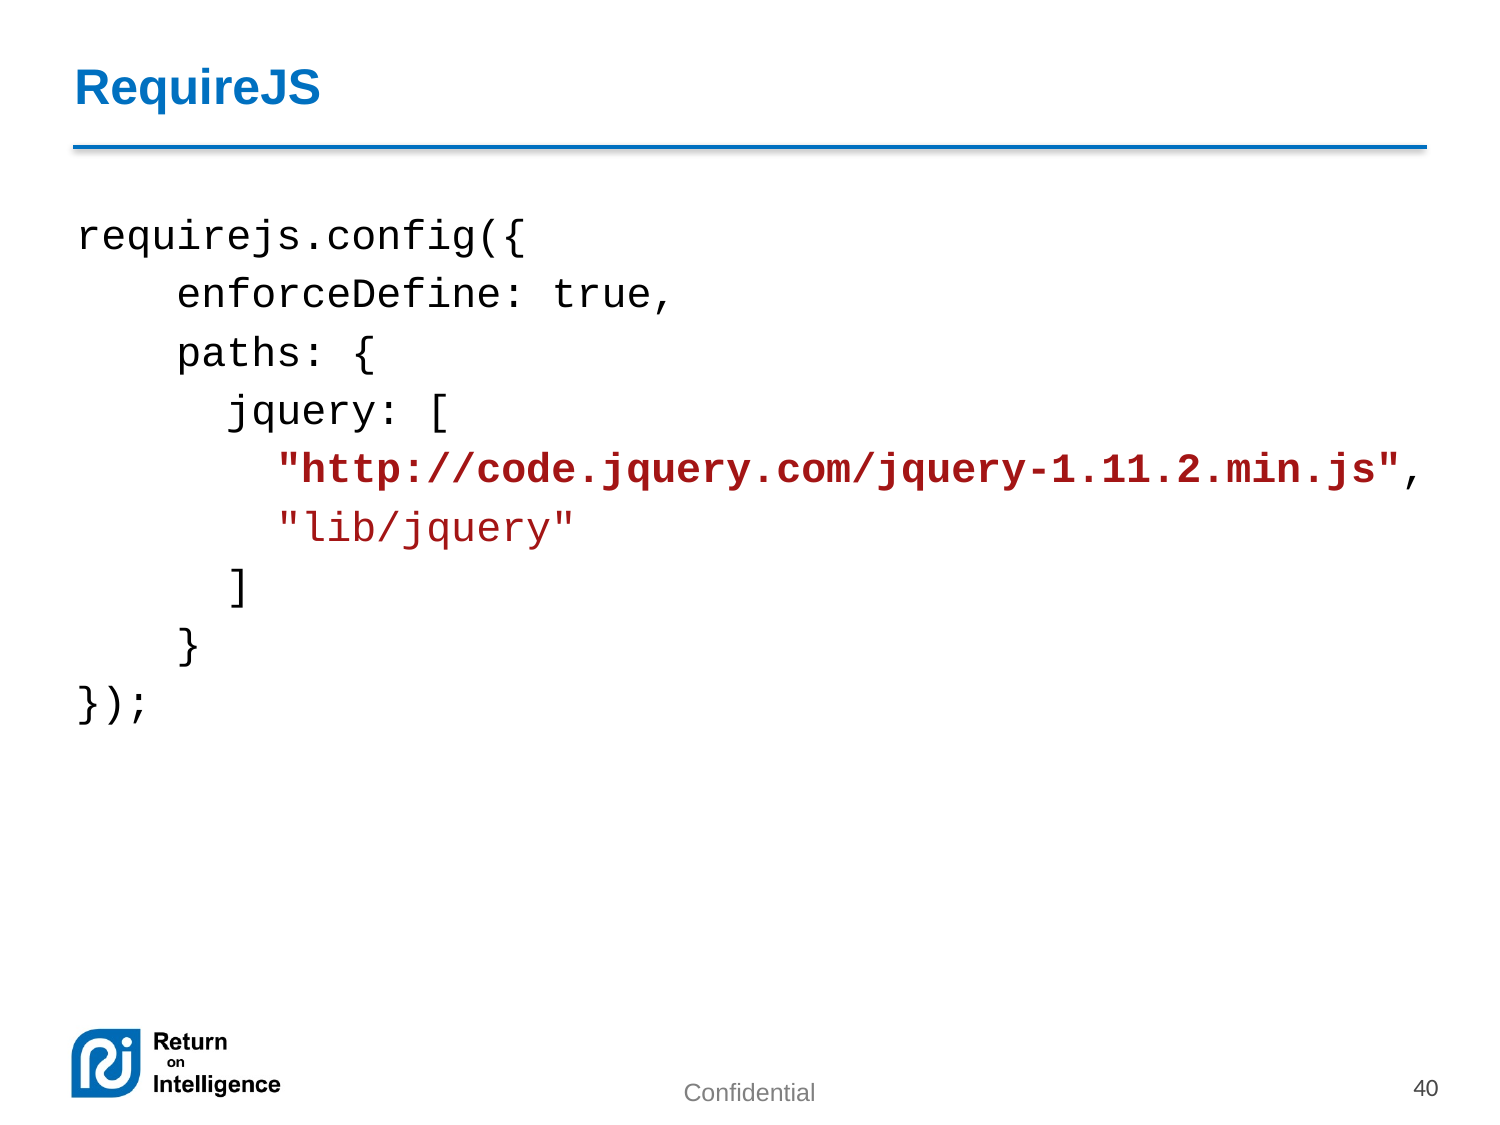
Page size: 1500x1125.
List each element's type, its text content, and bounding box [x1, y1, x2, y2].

picture [67, 1022, 289, 1098]
list requirejs.config({ enforceDefine: true, paths: { jquery: [ "http://code.jquery.com/jquery-1.11.2.min.js", "lib/jquery" ] } }); [61, 199, 1454, 988]
title RequireJS [59, 2, 1454, 166]
